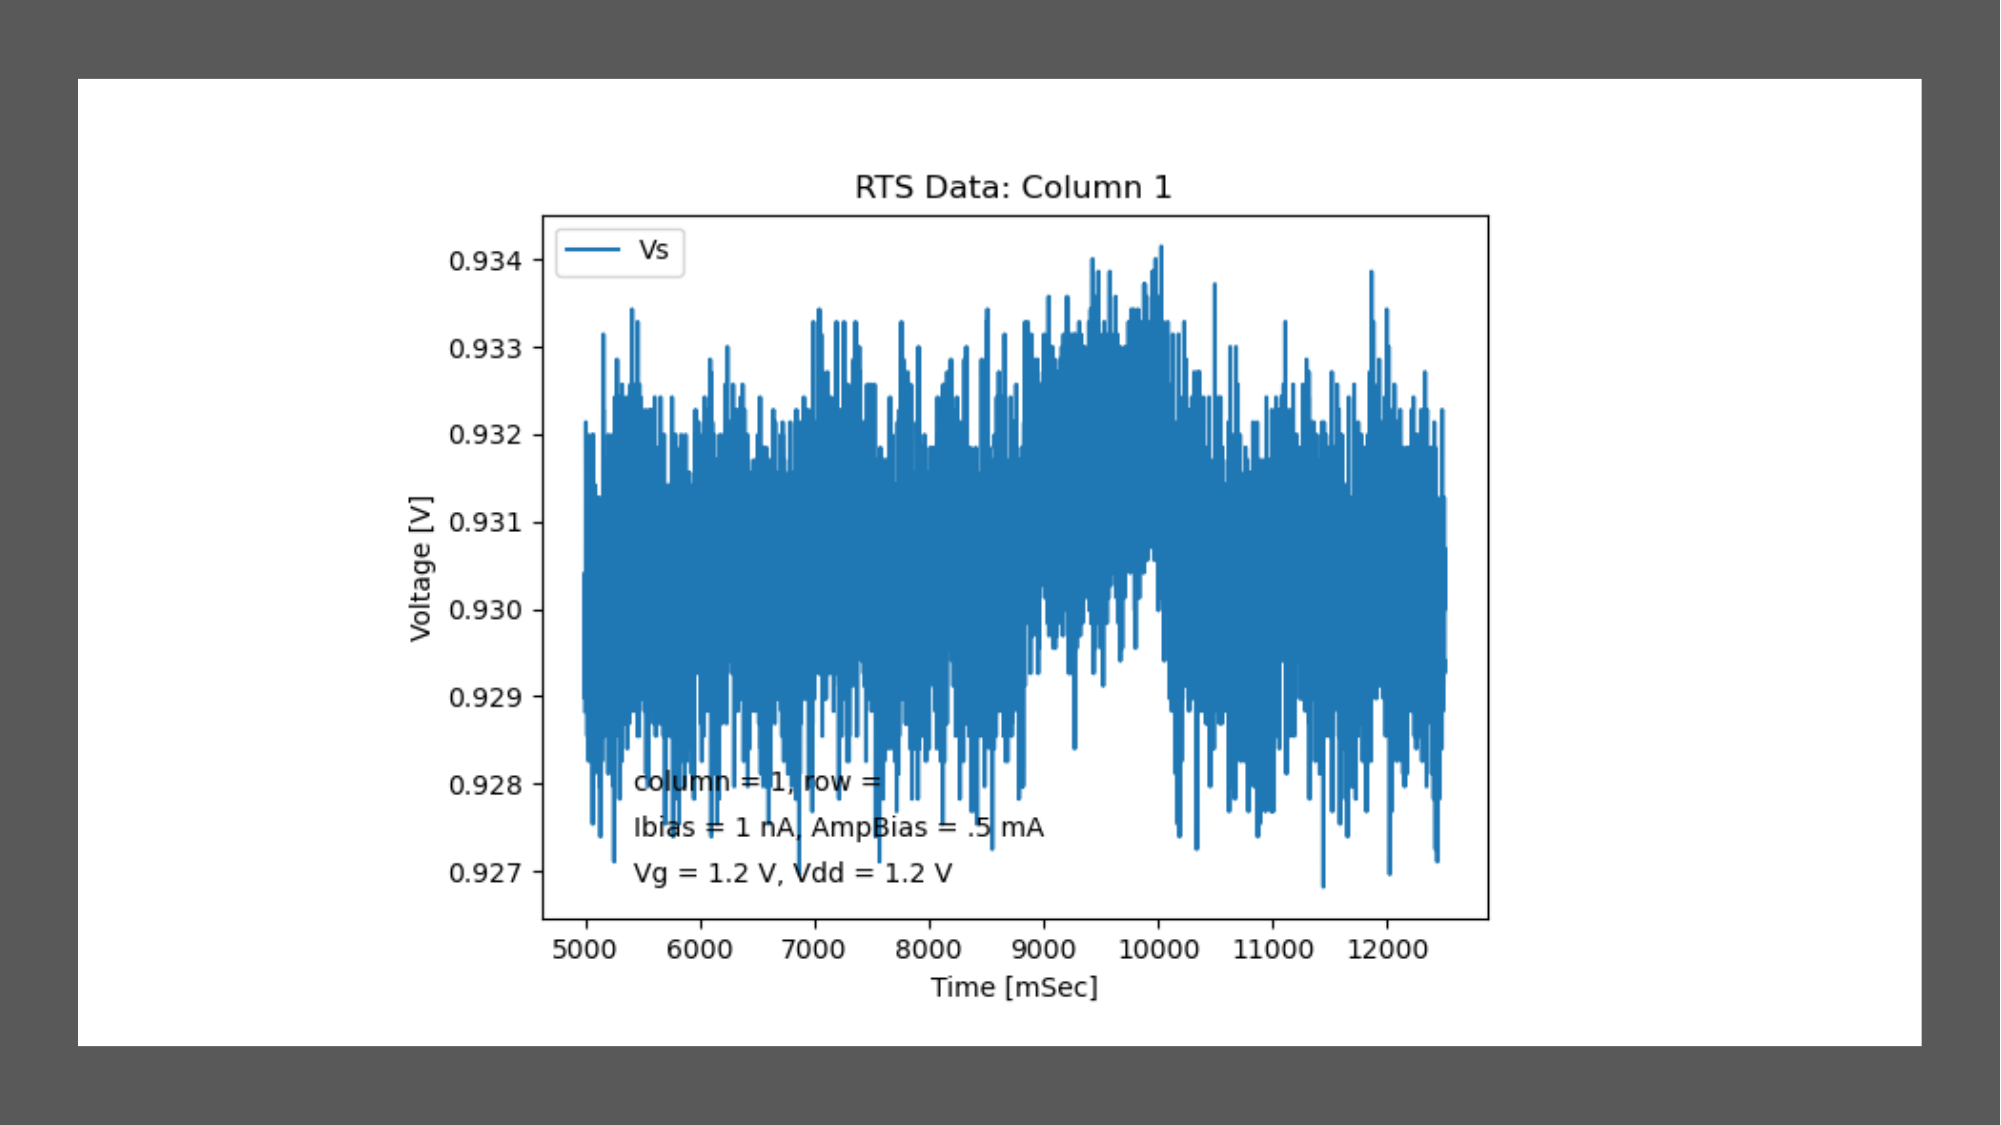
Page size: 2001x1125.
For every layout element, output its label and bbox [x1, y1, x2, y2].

text_box [77, 78, 1923, 1047]
text_box [0, 0, 2000, 1125]
list [390, 105, 1610, 1020]
